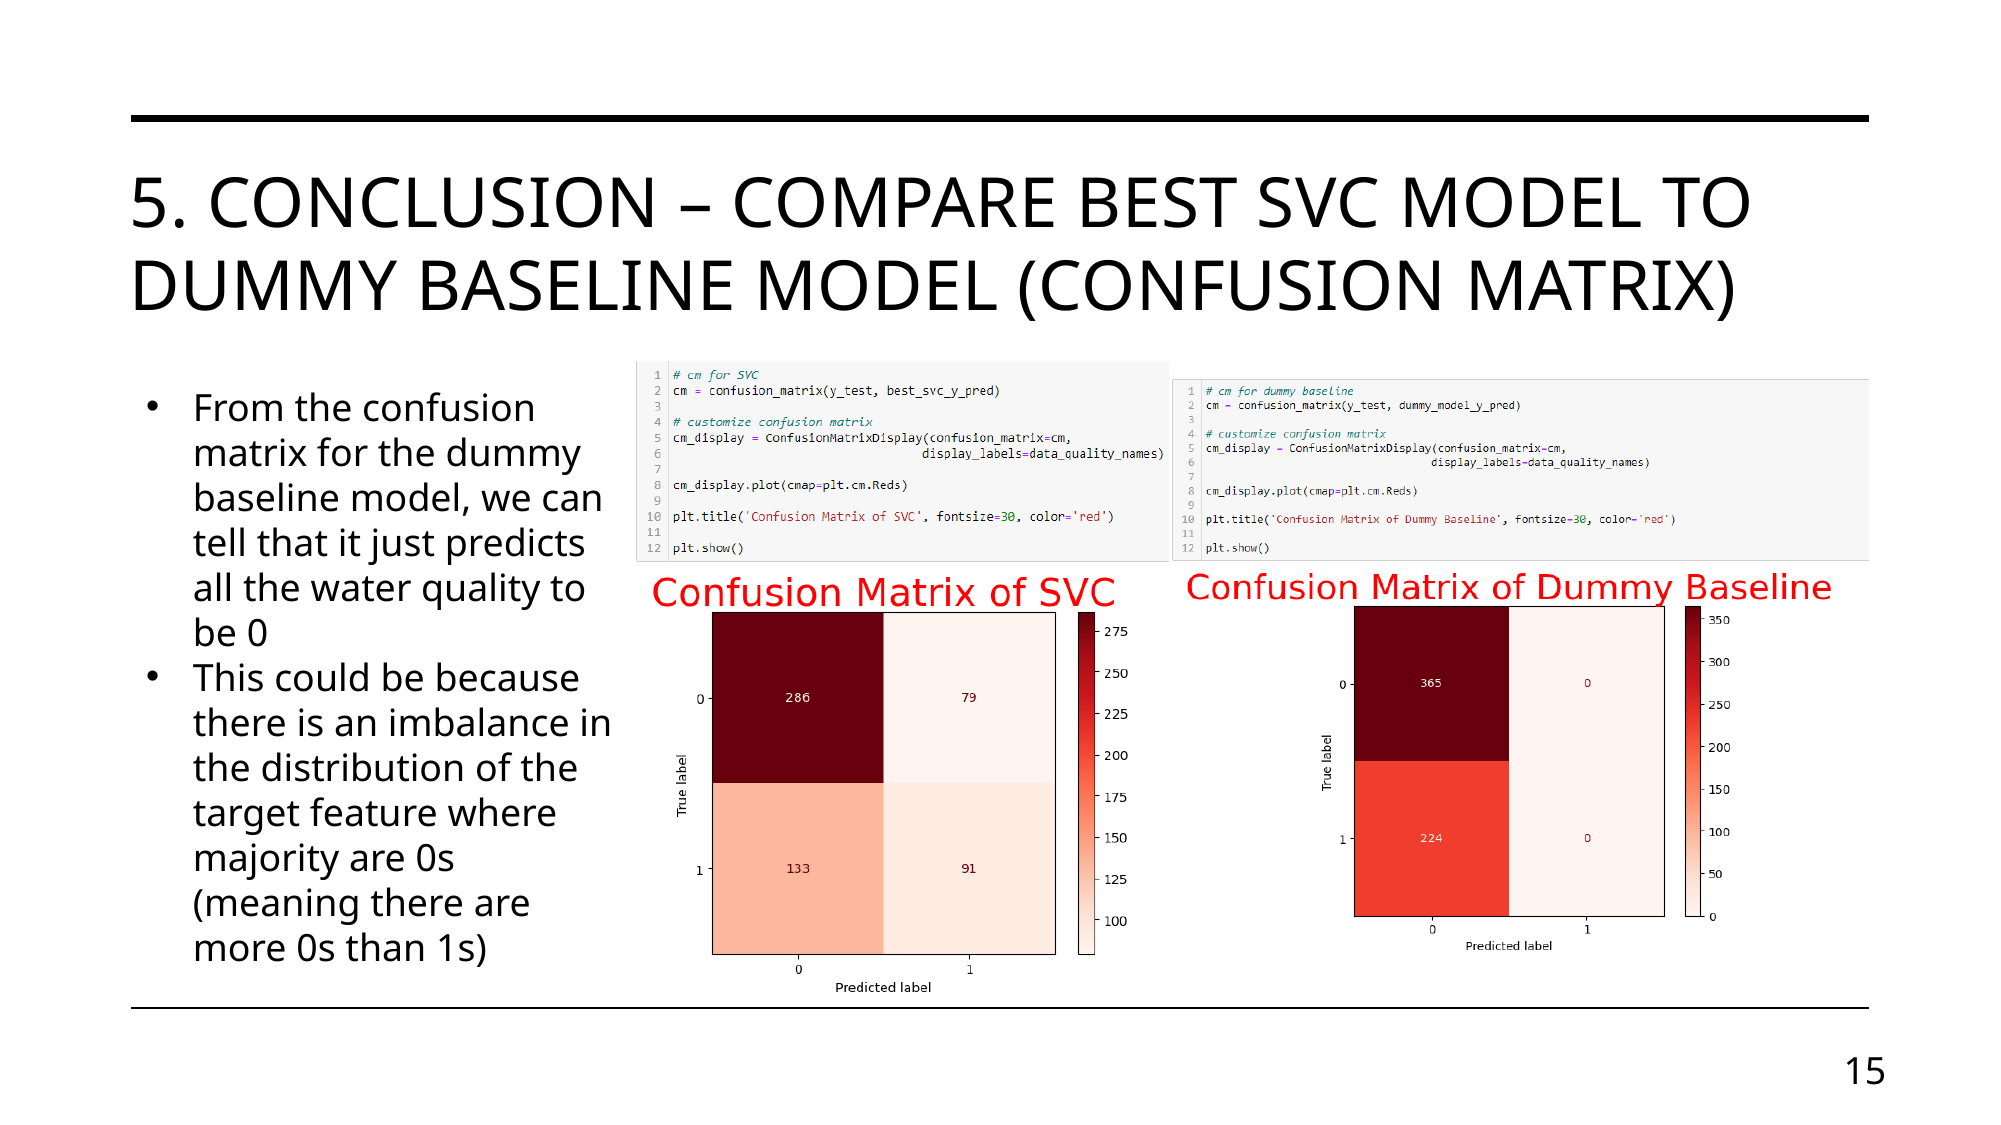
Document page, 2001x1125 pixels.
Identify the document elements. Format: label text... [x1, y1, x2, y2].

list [635, 361, 1169, 1003]
text_box From the confusion matrix for the dummy baseline model, we can tell that it just predicts all the water quality to be 0 This could be because there is an imbalance in the distribution of the target feature where majority are 0s (meaning there are more 0s than 1s) [131, 376, 632, 976]
title 5. Conclusion – compare best svc model to dummy baseline model (Confusion matrix) [114, 151, 1869, 377]
slide_number 15 [1791, 1042, 1902, 1103]
picture [1172, 376, 1869, 965]
